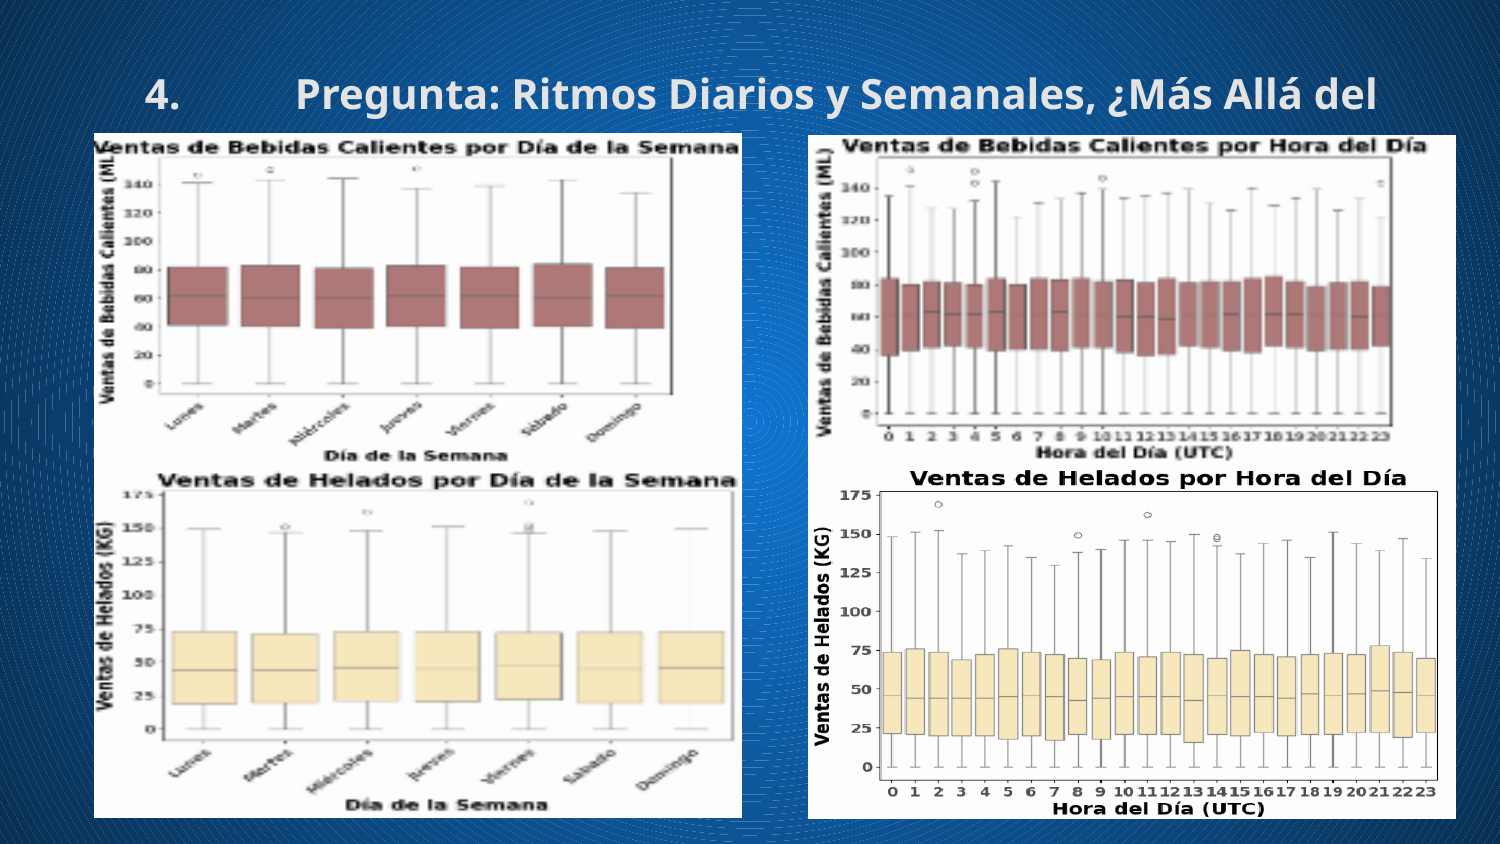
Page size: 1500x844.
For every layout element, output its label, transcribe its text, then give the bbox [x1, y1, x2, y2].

picture [808, 135, 1457, 819]
picture [93, 133, 742, 818]
text_box 4. Pregunta: Ritmos Diarios y Semanales, ¿Más Allá del Clima? [54, 45, 1500, 261]
